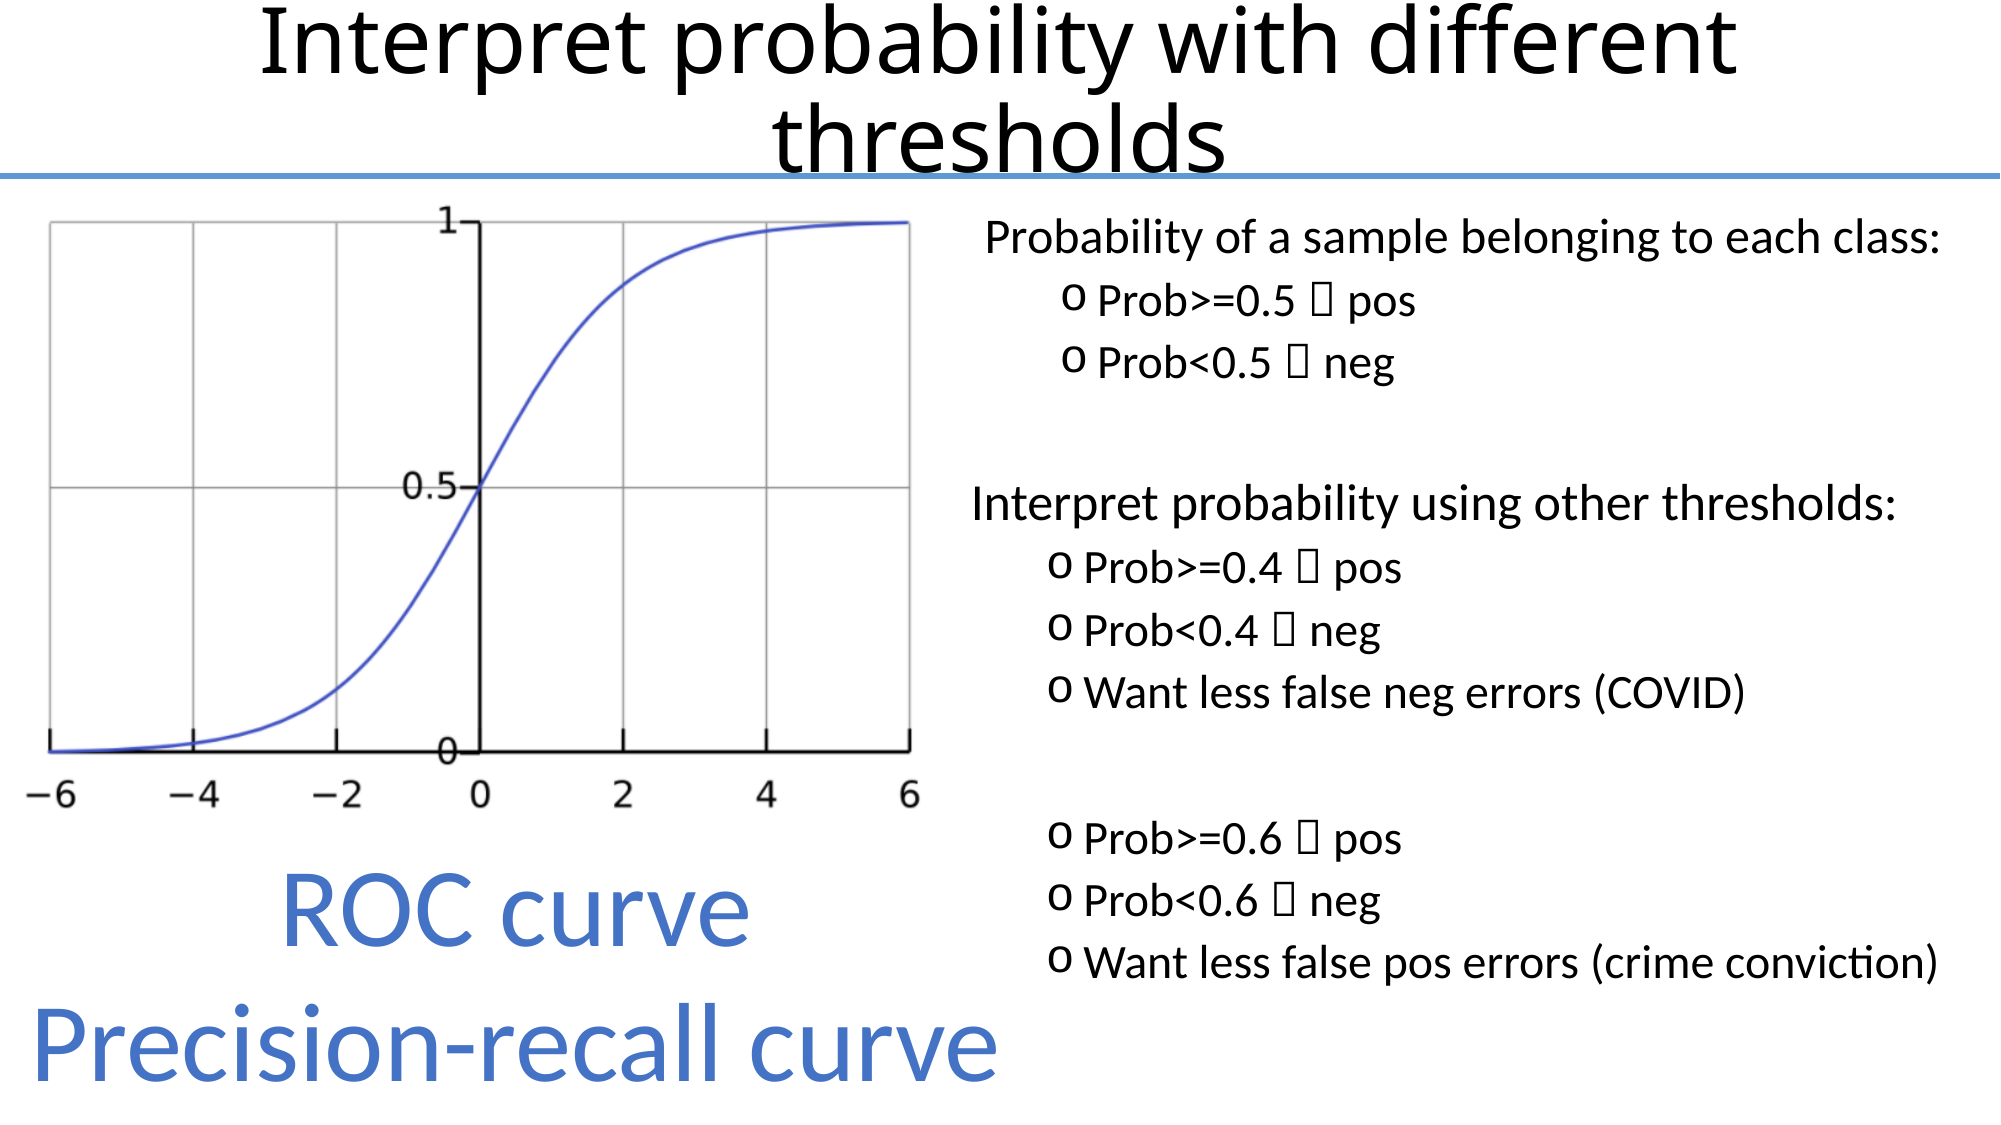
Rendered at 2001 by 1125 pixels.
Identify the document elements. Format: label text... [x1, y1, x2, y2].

picture [9, 202, 946, 826]
list Probability of a sample belonging to each class: Prob>=0.5  pos Prob<0.5  neg [969, 202, 1970, 442]
text_box ROC curve Precision-recall curve [15, 826, 1017, 1111]
title Interpret probability with different thresholds [137, 16, 1863, 171]
text_box Interpret probability using other thresholds: Prob>=0.4  pos Prob<0.4  neg Want less false neg errors (COVID) Prob>=0.6  pos Prob<0.6  neg Want less false pos errors (crime conviction) [955, 468, 1970, 1047]
